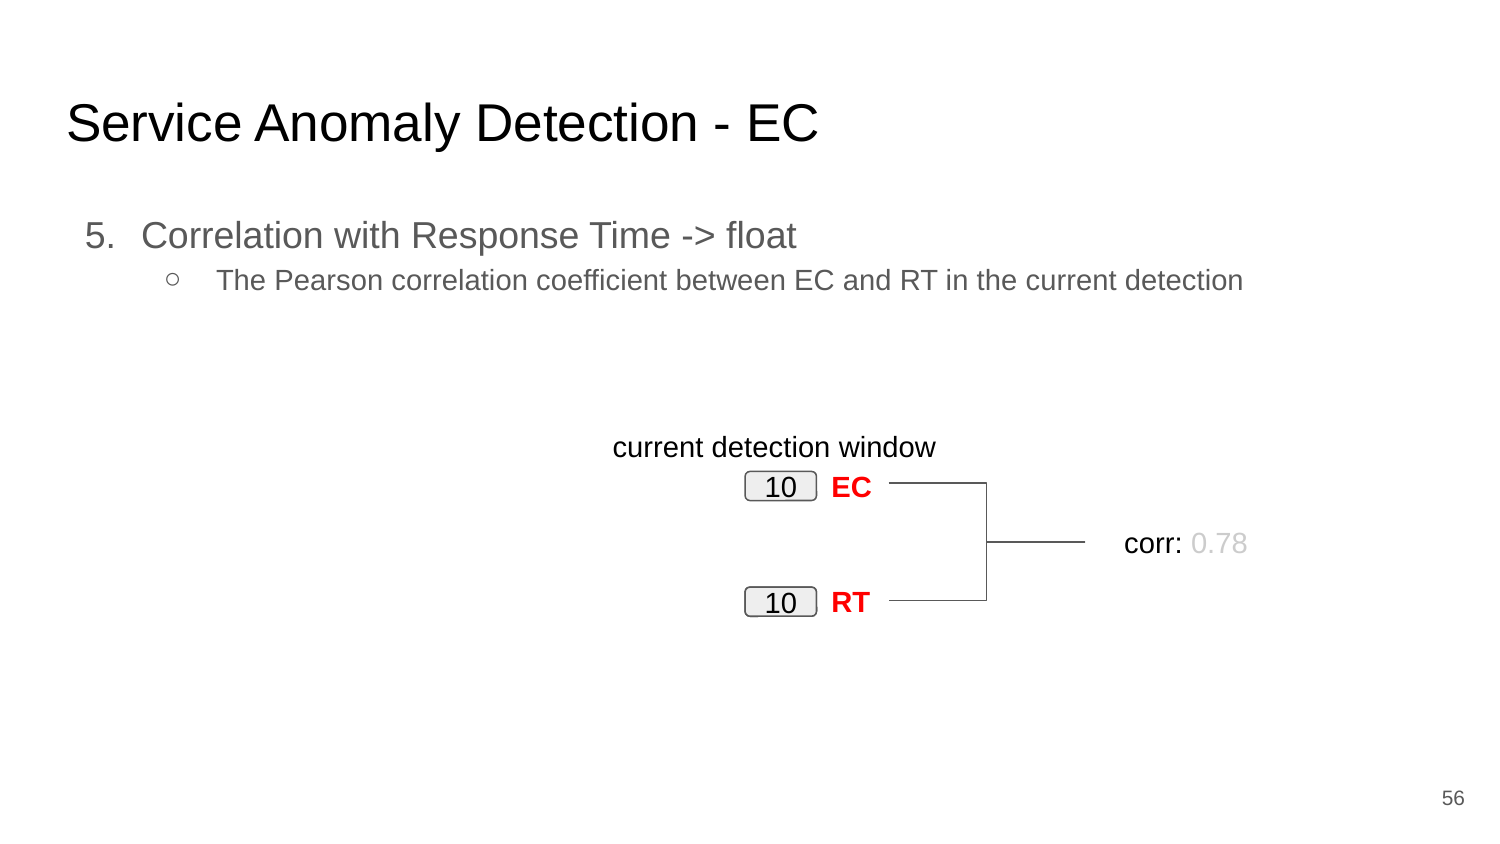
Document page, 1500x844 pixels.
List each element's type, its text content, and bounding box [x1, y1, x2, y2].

text_box current detection window [597, 413, 977, 479]
list Correlation with Response Time -> float The Pearson correlation coefficient between EC and RT in the current detection [51, 189, 1449, 750]
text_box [744, 452, 896, 520]
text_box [744, 568, 896, 635]
text_box [888, 483, 1085, 601]
slide_number ‹#› [1389, 764, 1480, 830]
title Service Anomaly Detection - EC [51, 72, 1449, 167]
text_box corr: 0.78 [1109, 508, 1267, 574]
